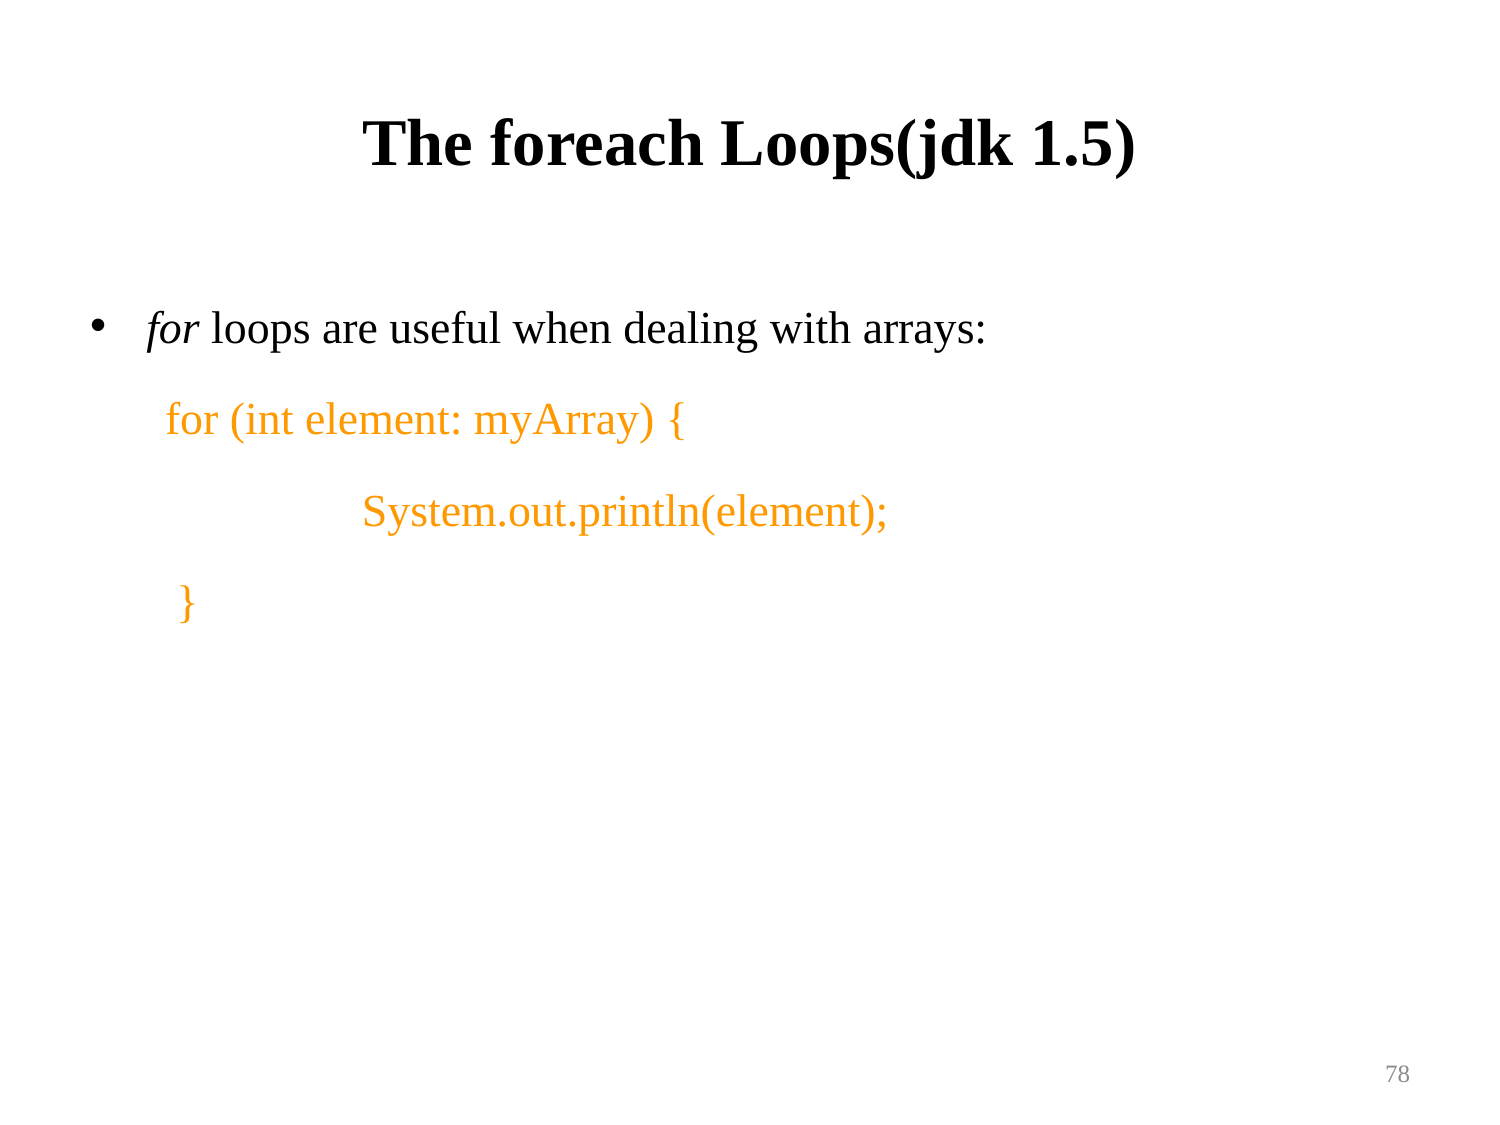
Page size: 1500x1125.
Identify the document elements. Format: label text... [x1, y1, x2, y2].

list for loops are useful when dealing with arrays: for (int element: myArray) { System.out.println(element); } [75, 262, 1425, 1005]
title The foreach Loops(jdk 1.5) [75, 45, 1425, 233]
slide_number 78 [1074, 1042, 1425, 1103]
